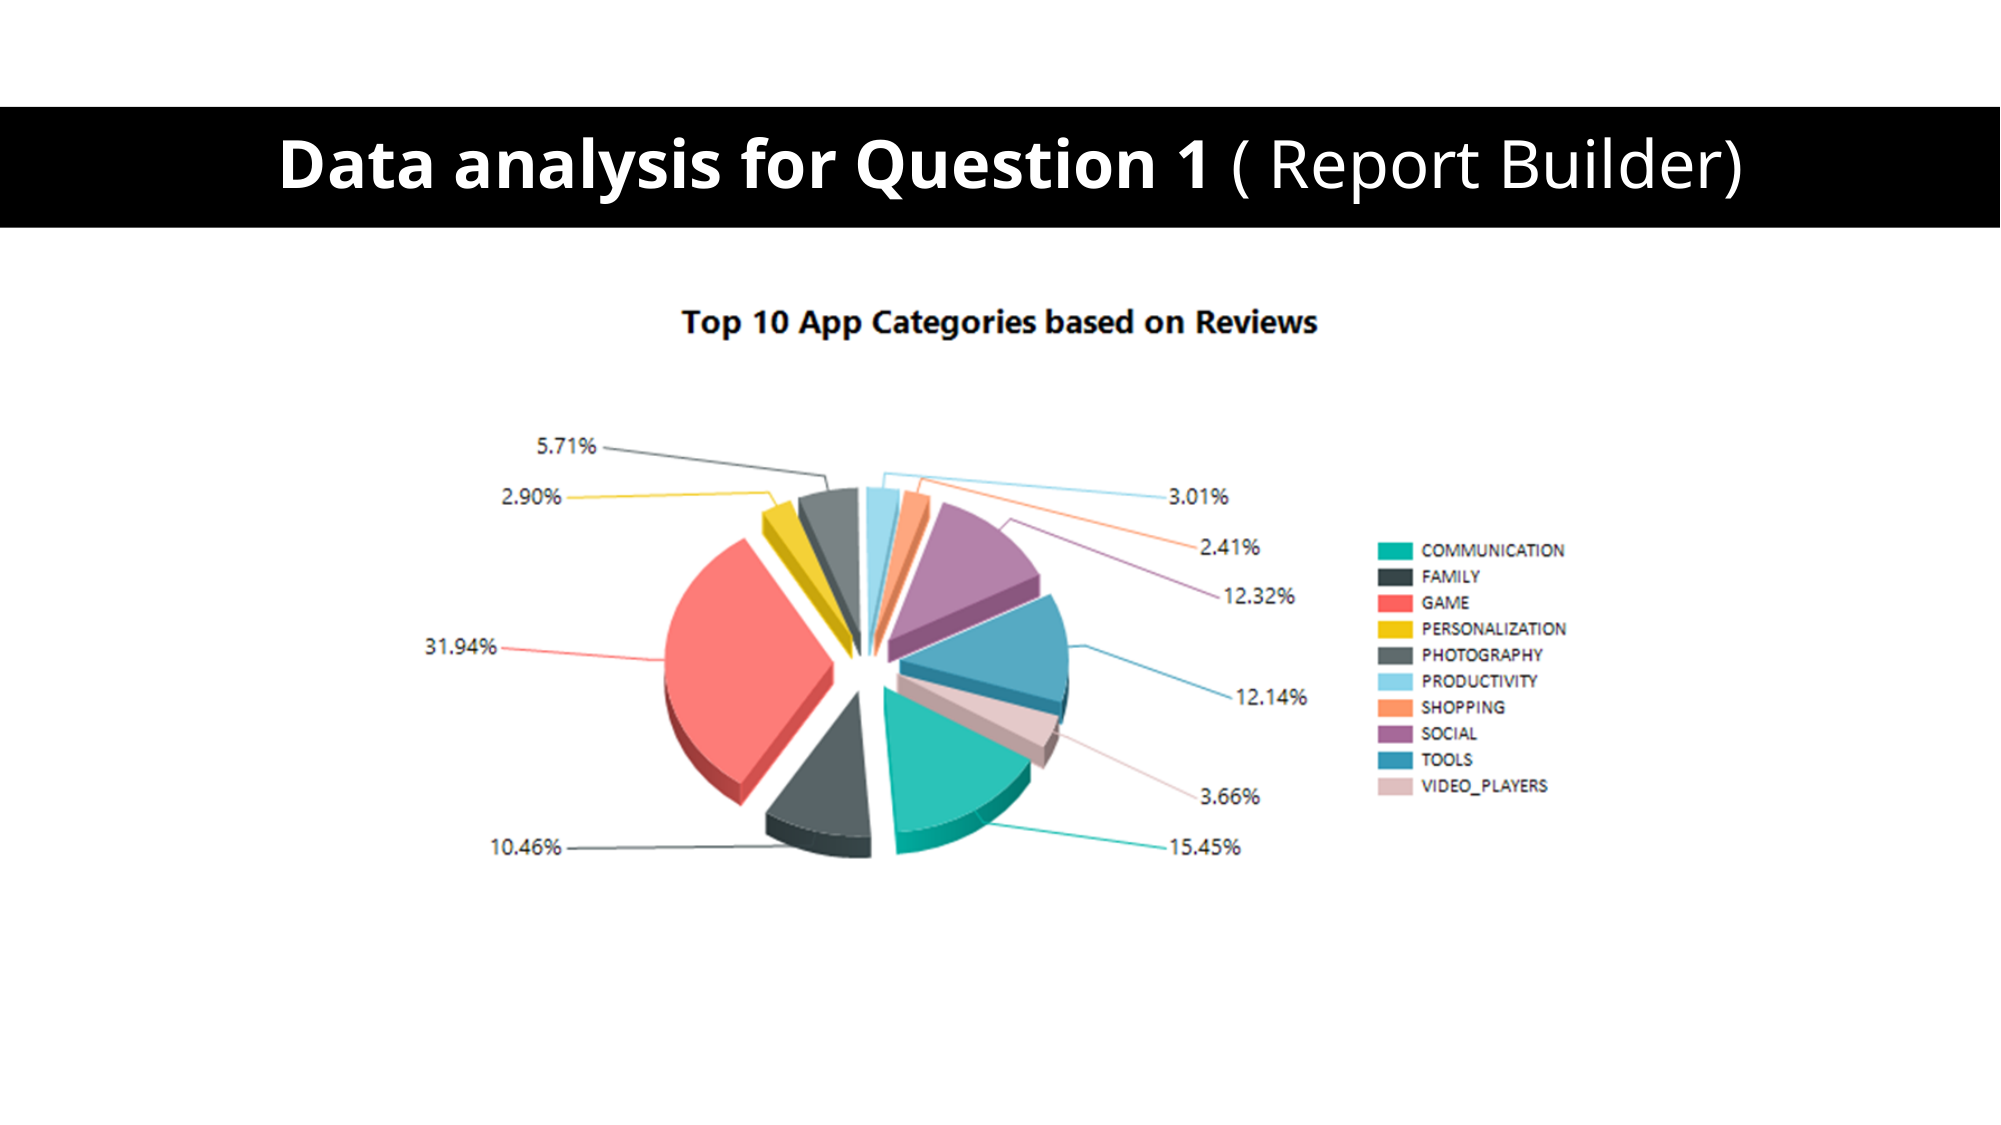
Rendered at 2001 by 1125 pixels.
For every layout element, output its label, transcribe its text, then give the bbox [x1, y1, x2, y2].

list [367, 274, 1633, 996]
title Data analysis for Question 1 ( Report Builder) [91, 105, 1931, 228]
text_box [0, 106, 2000, 229]
